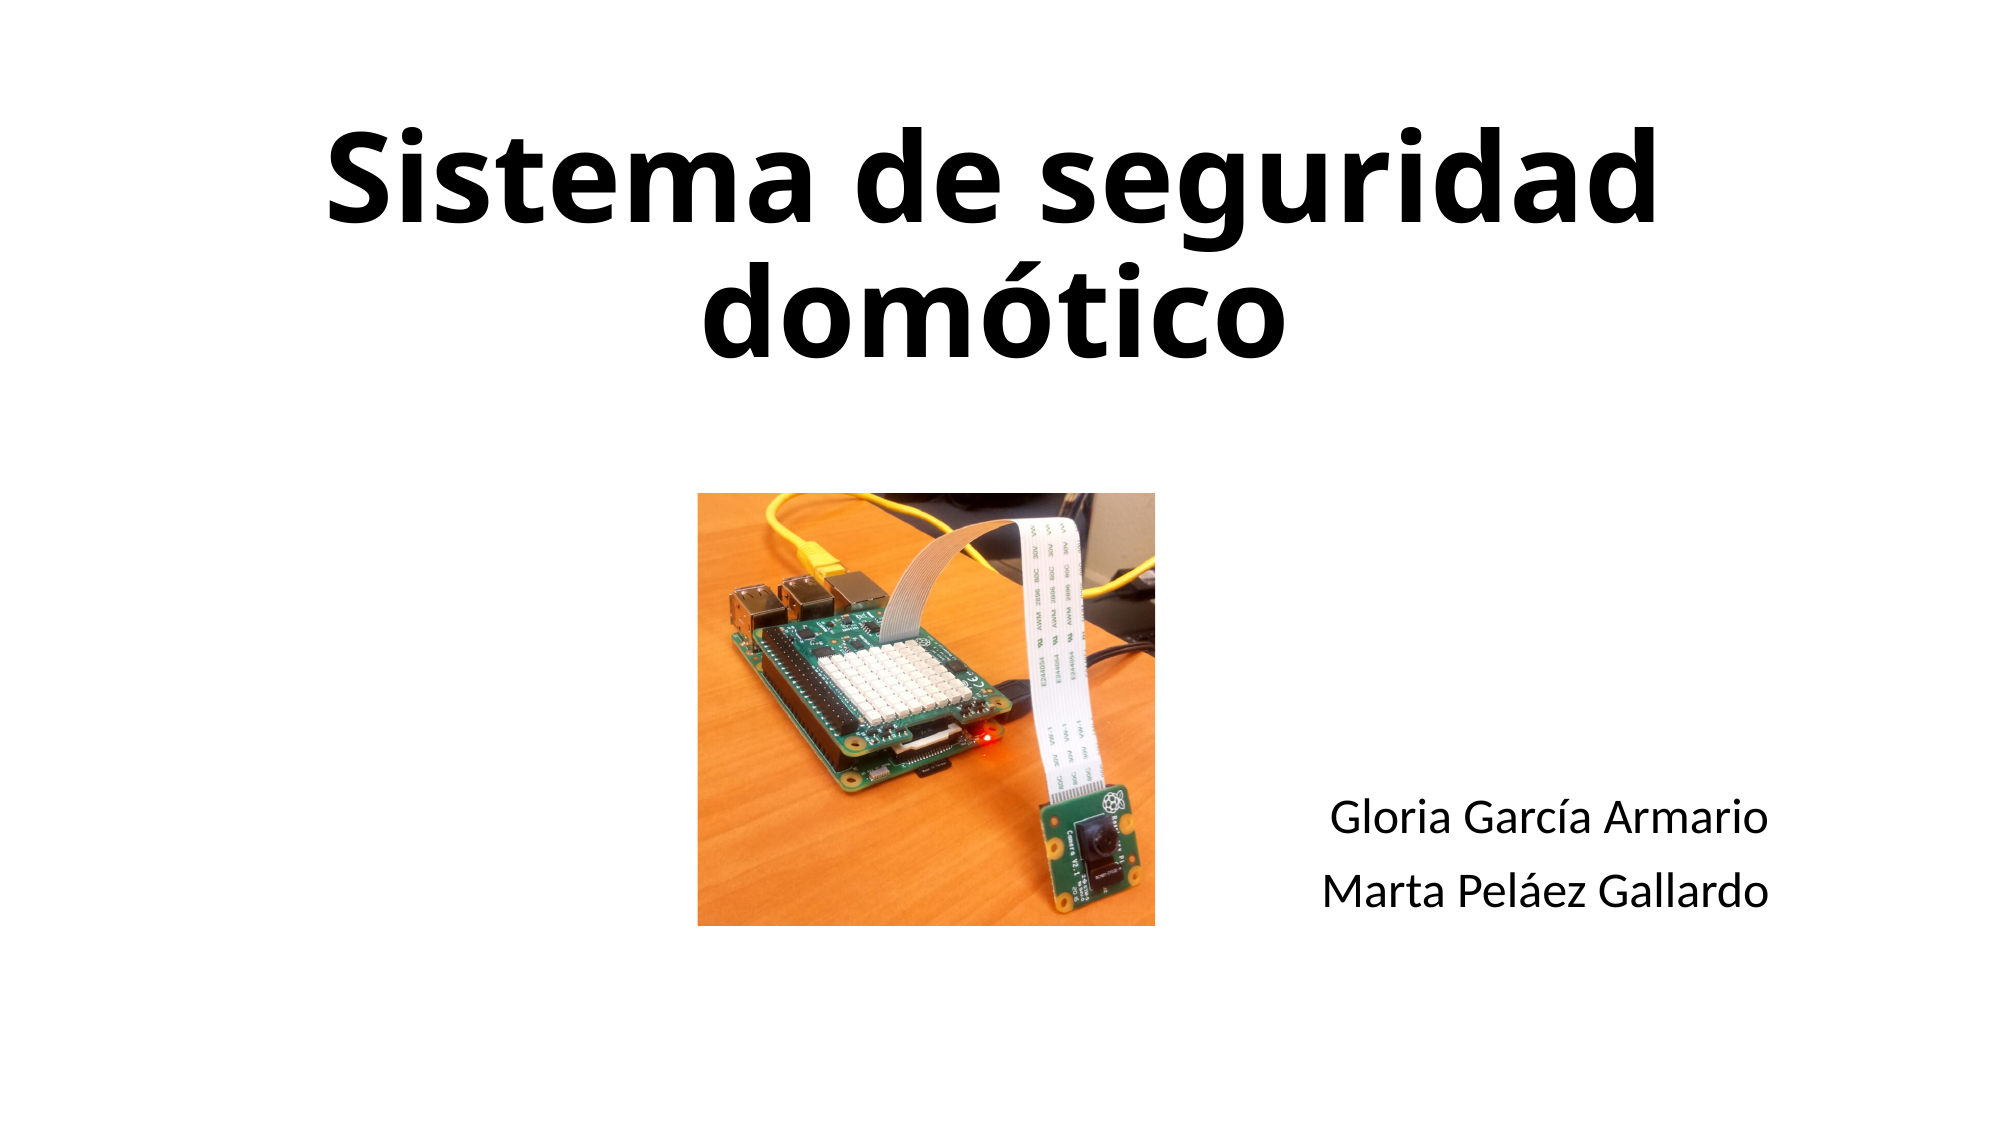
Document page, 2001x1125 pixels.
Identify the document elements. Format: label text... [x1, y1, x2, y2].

subtitle Gloria García Armario Marta Peláez Gallardo [284, 782, 1785, 1054]
title Sistema de seguridad domótico [180, 0, 1810, 392]
picture [697, 493, 1156, 926]
